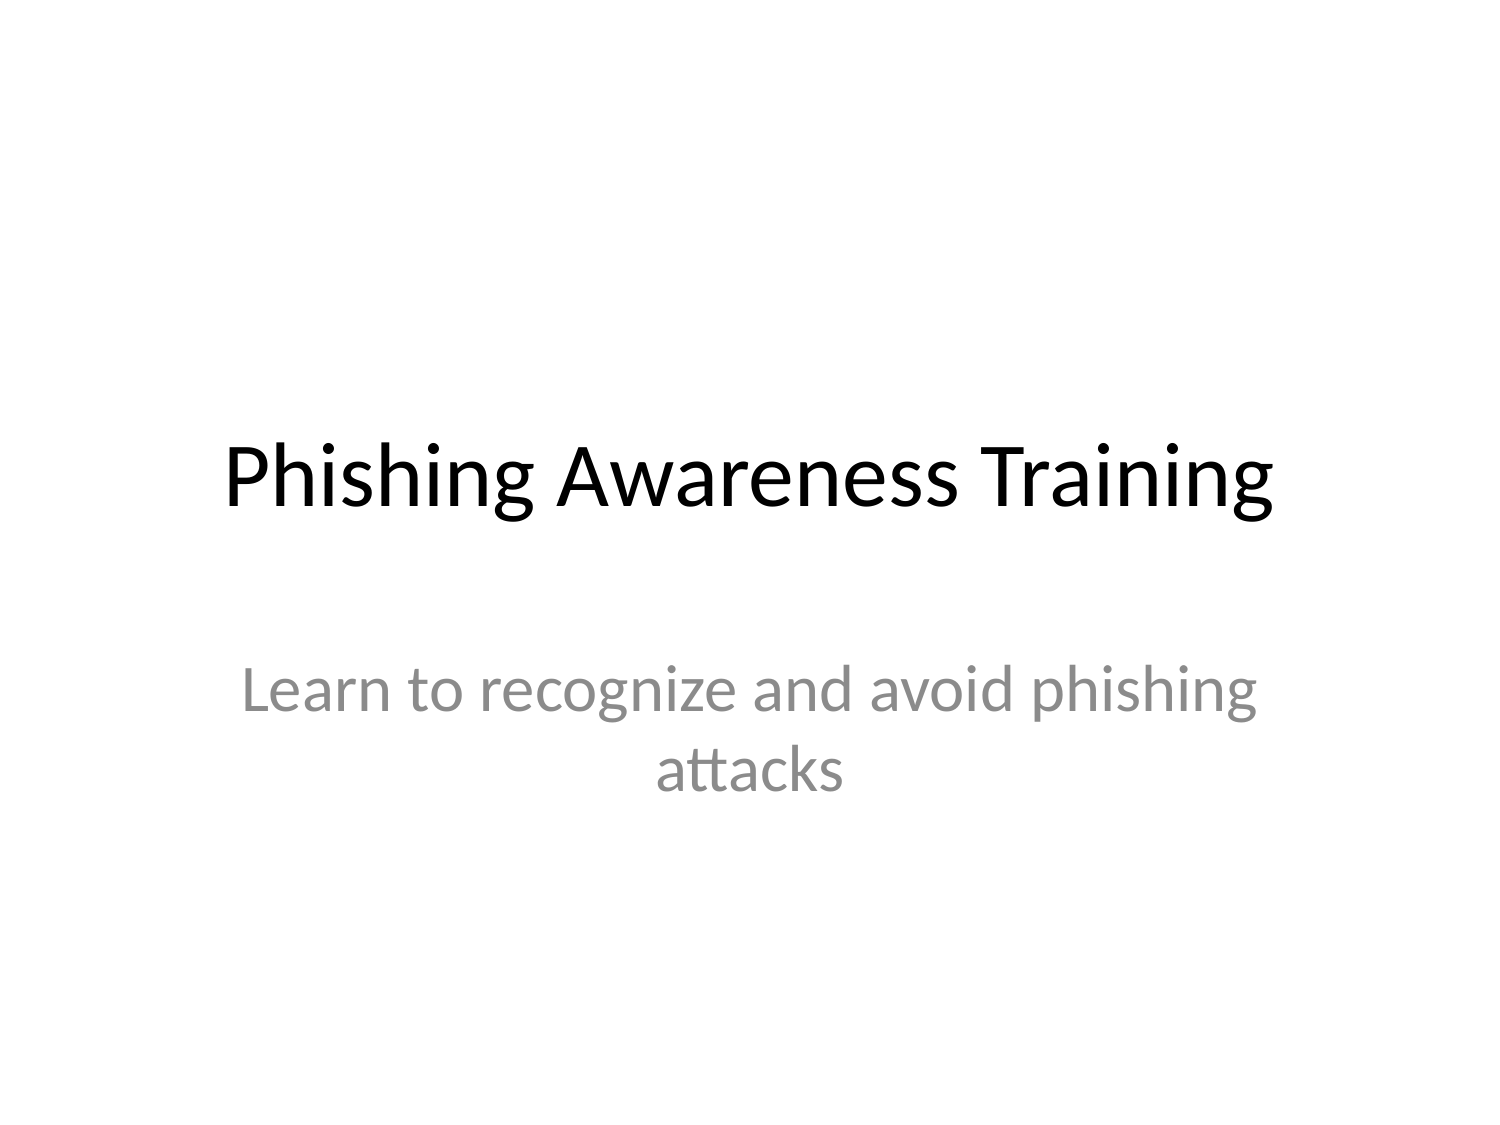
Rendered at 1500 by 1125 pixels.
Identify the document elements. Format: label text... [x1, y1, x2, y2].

subtitle Learn to recognize and avoid phishing attacks [225, 637, 1275, 925]
title Phishing Awareness Training [112, 349, 1388, 591]
